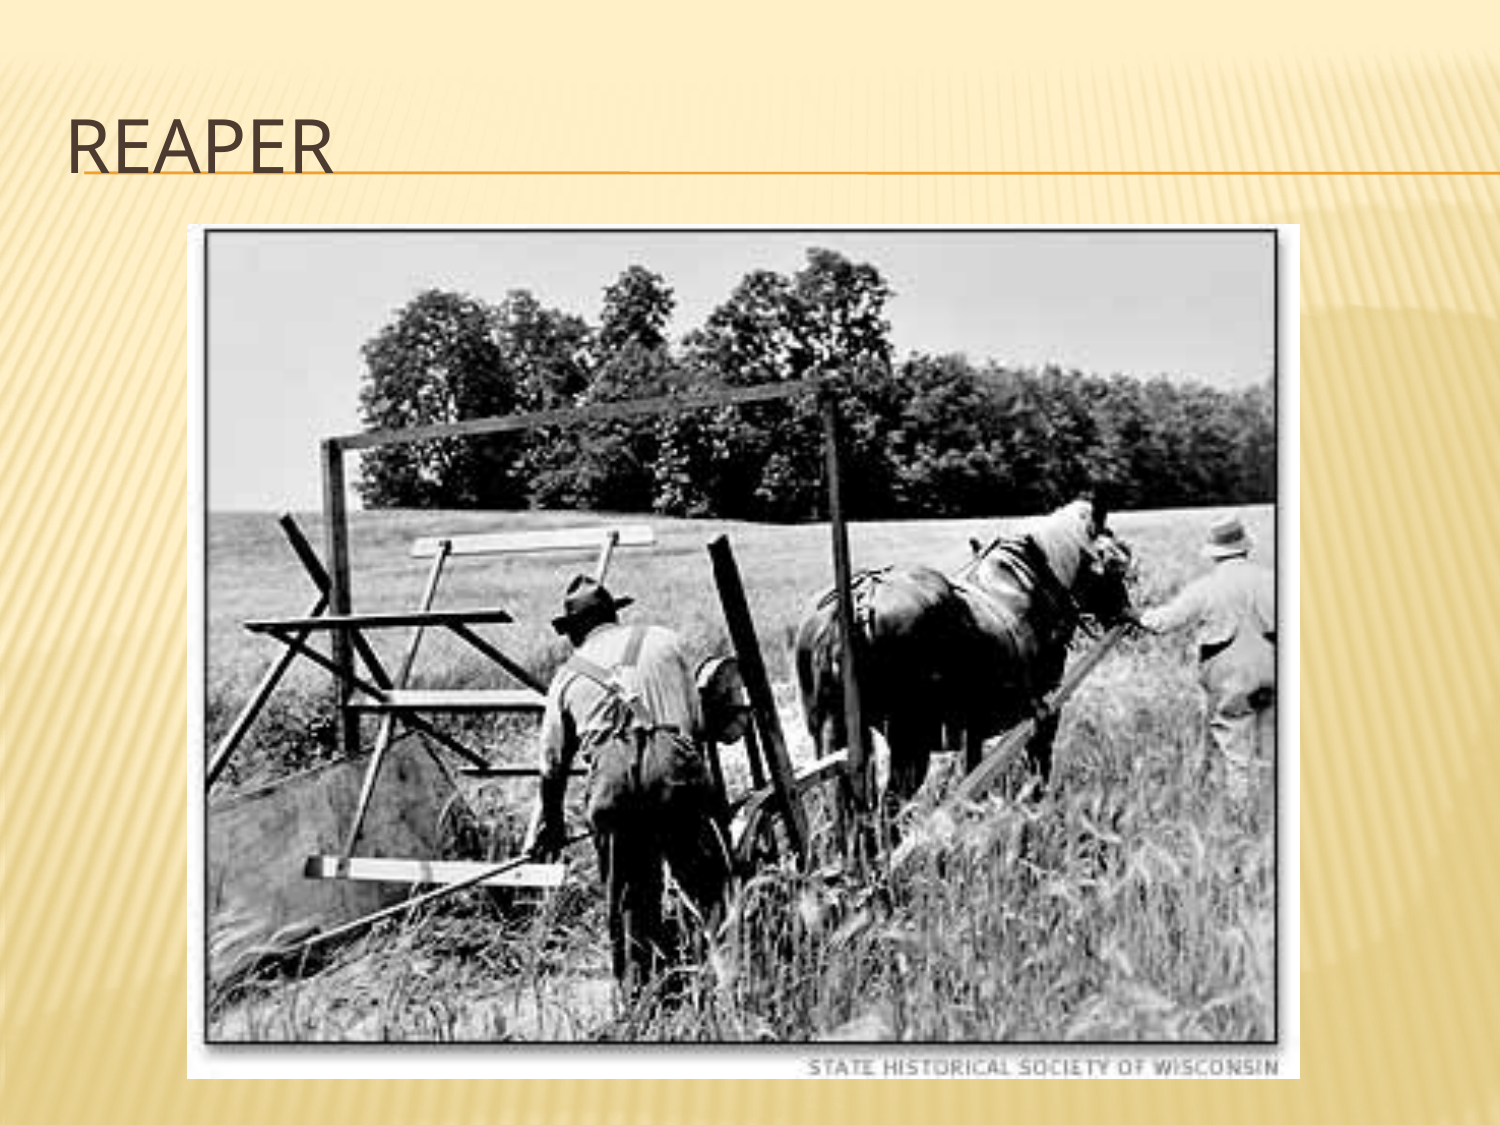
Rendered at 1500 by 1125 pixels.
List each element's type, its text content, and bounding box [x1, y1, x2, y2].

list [187, 224, 1301, 1079]
title reaper [50, 75, 1475, 213]
